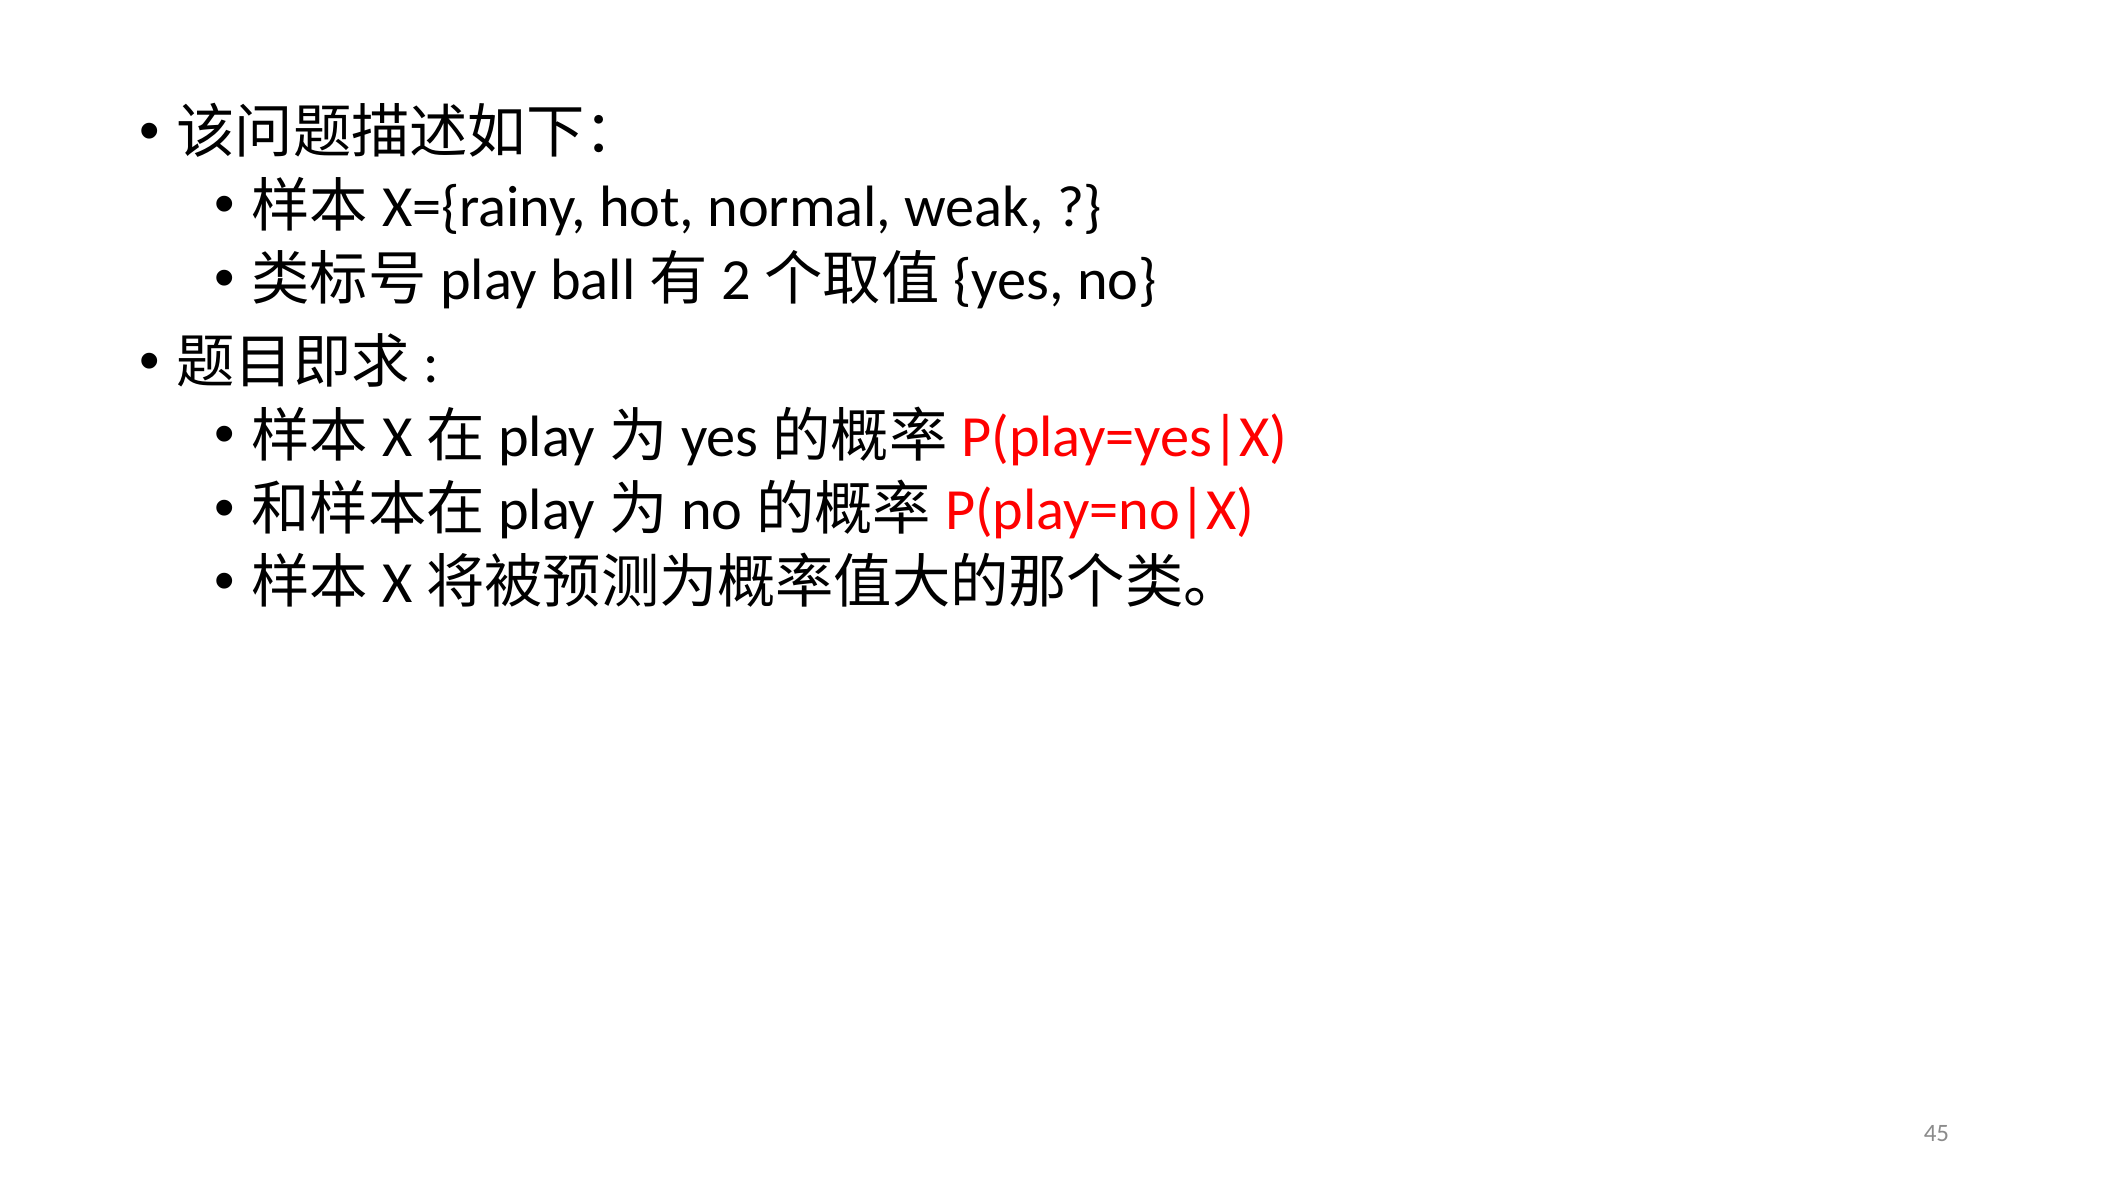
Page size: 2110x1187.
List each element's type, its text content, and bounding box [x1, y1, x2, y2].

slide_number 45 [1489, 1099, 1965, 1163]
list 该问题描述如下： 样本X={rainy, hot, normal, weak, ?} 类标号play ball有2个取值{yes, no} 题目即求: 样本X在play为yes的概率P(play=yes|X) 和样本在play为no的概率P(play=no|X) 样本X将被预测为概率值大的那个类。 [124, 95, 1719, 942]
